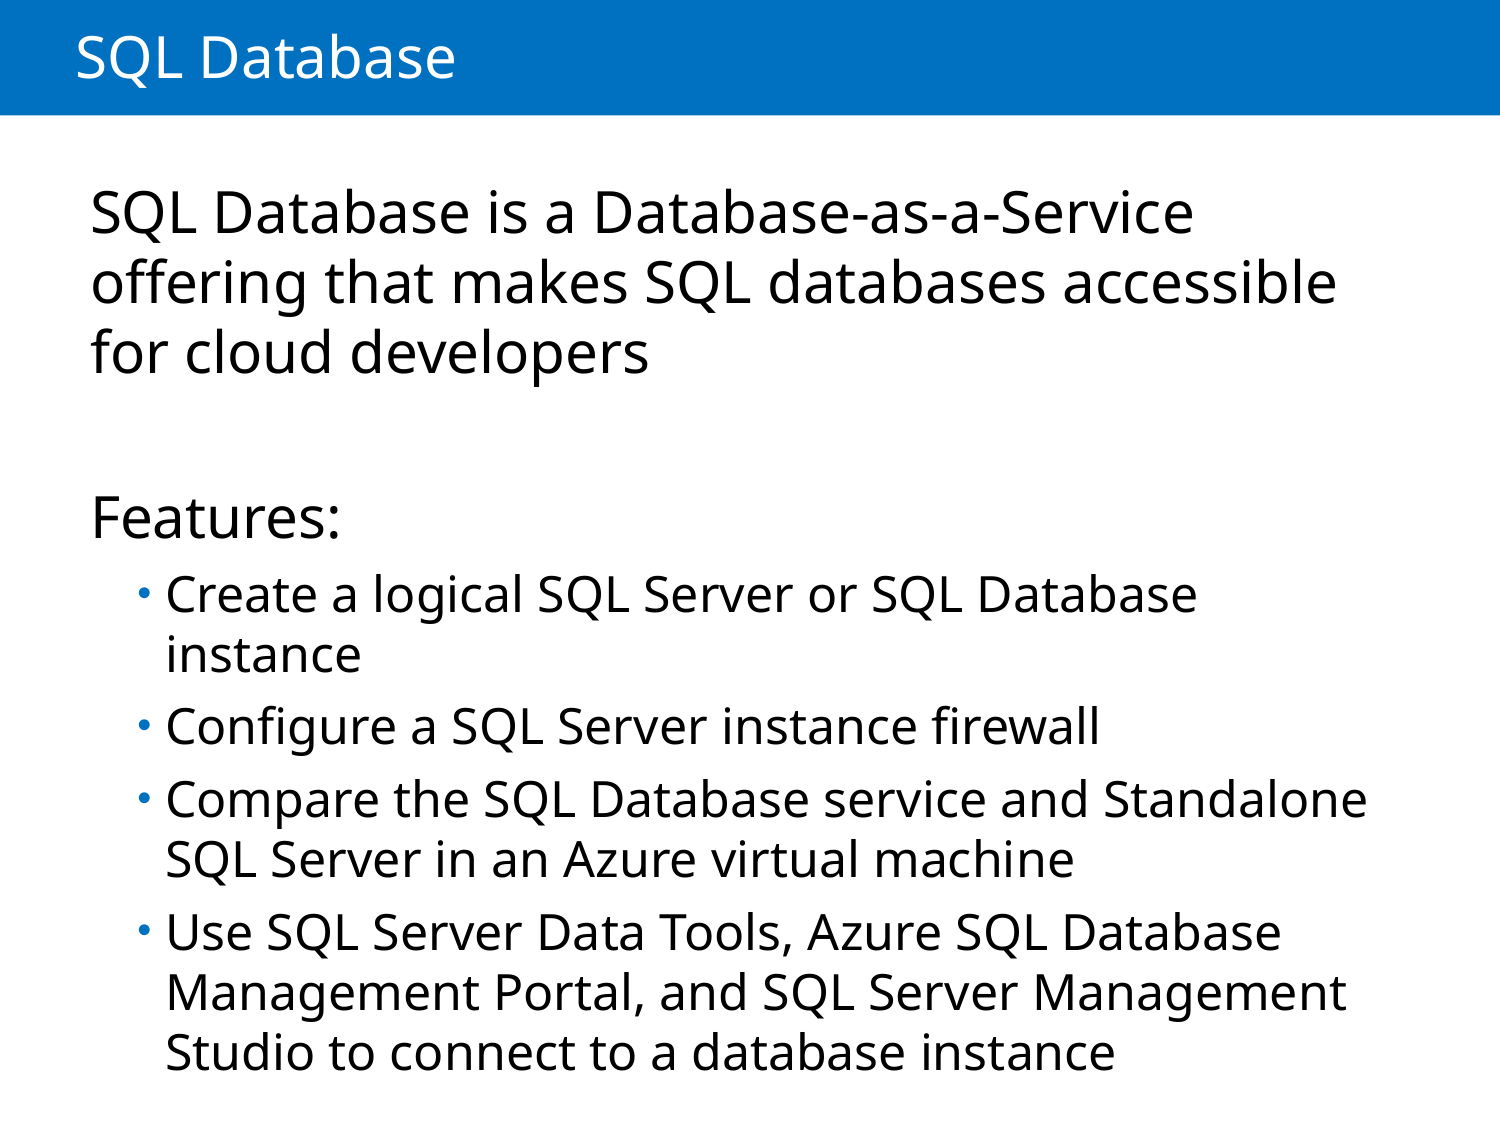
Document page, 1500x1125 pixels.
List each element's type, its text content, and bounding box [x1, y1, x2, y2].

text_box SQL Database is a Database-as-a-Service offering that makes SQL databases accessible for cloud developers Features: Create a logical SQL Server or SQL Database instance Configure a SQL Server instance firewall Compare the SQL Database service and Standalone SQL Server in an Azure virtual machine Use SQL Server Data Tools, Azure SQL Database Management Portal, and SQL Server Management Studio to connect to a database instance [75, 167, 1408, 1012]
title SQL Database [75, 0, 1351, 122]
